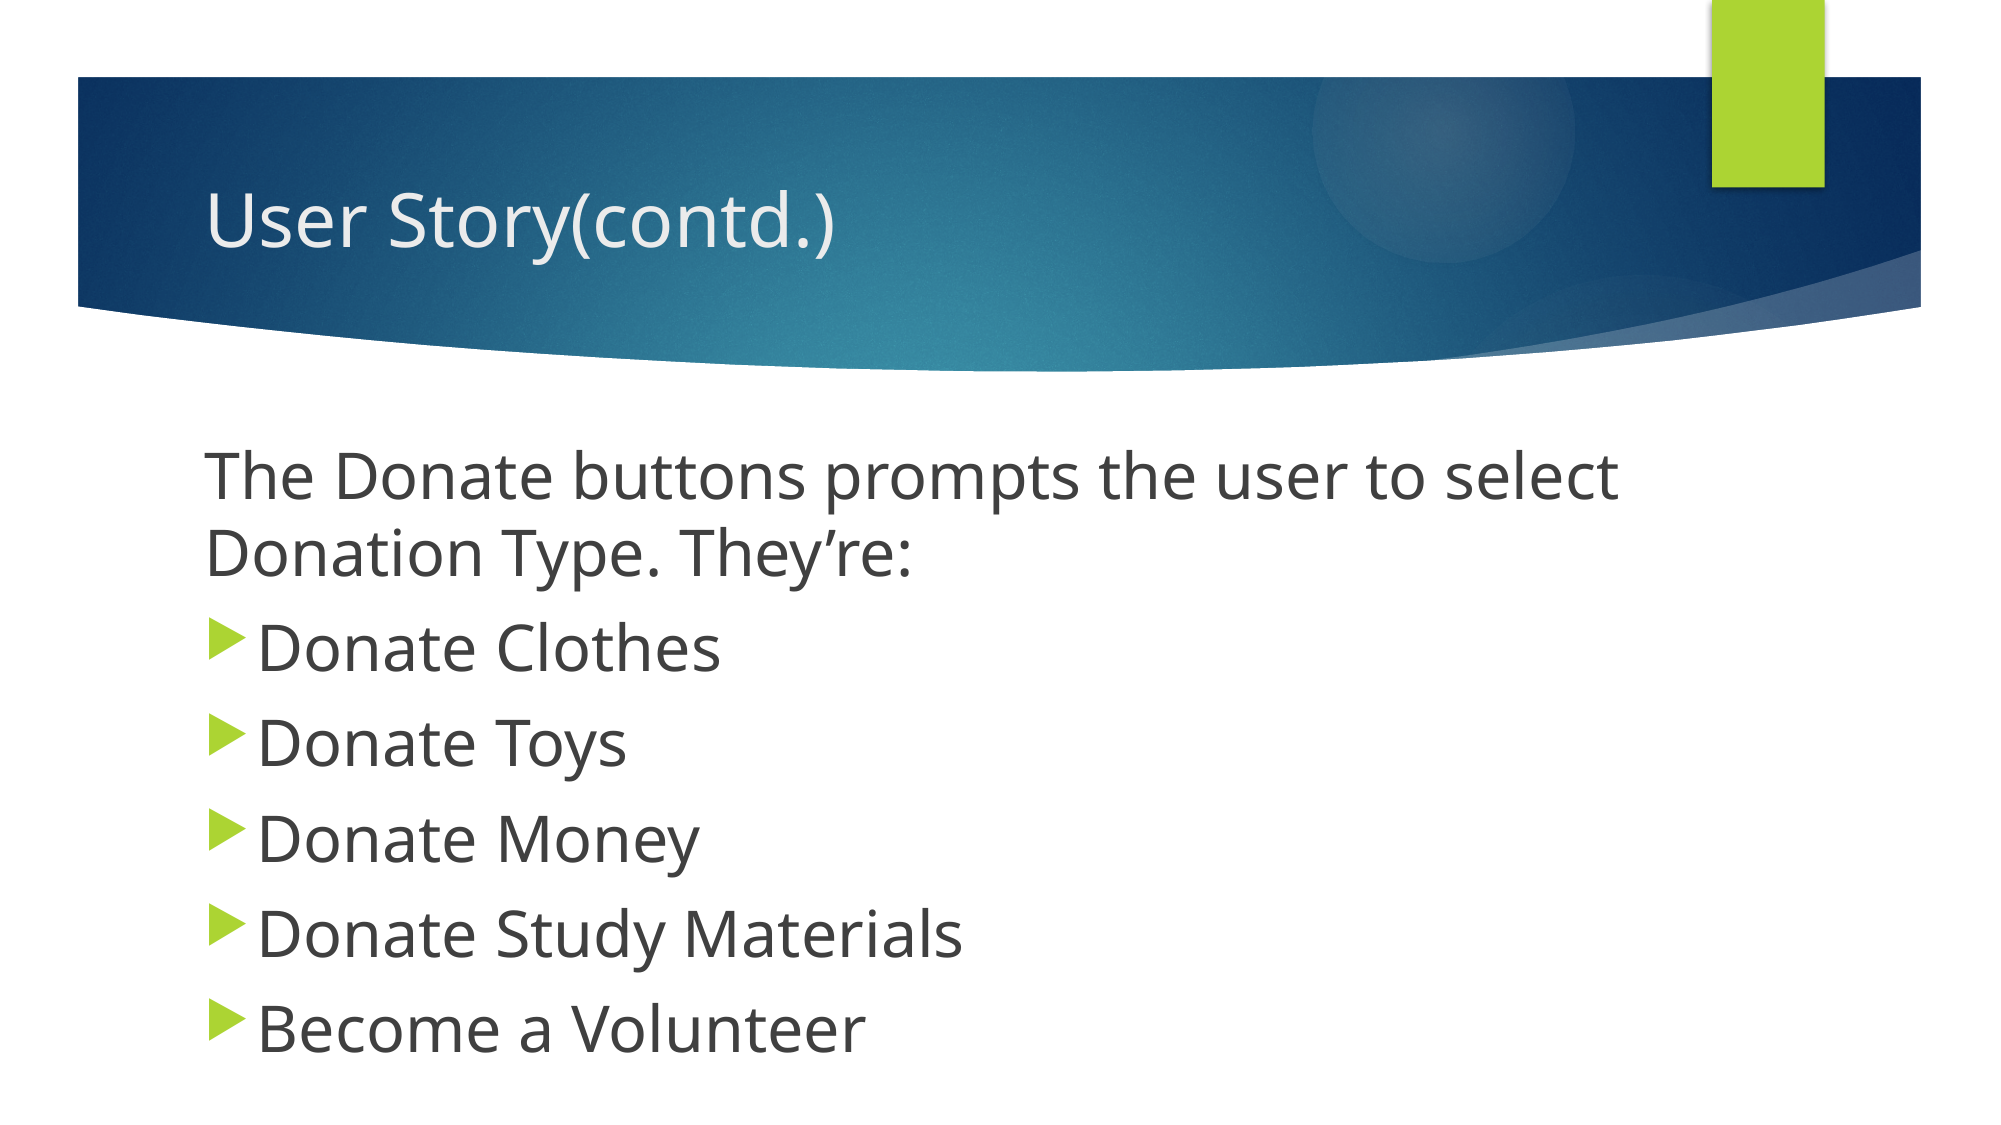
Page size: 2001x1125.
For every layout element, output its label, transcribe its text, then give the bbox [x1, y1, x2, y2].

title User Story(contd.) [189, 159, 1627, 276]
list The Donate buttons prompts the user to select Donation Type. They’re: Donate Clothes Donate Toys Donate Money Donate Study Materials Become a Volunteer [189, 427, 1769, 1075]
